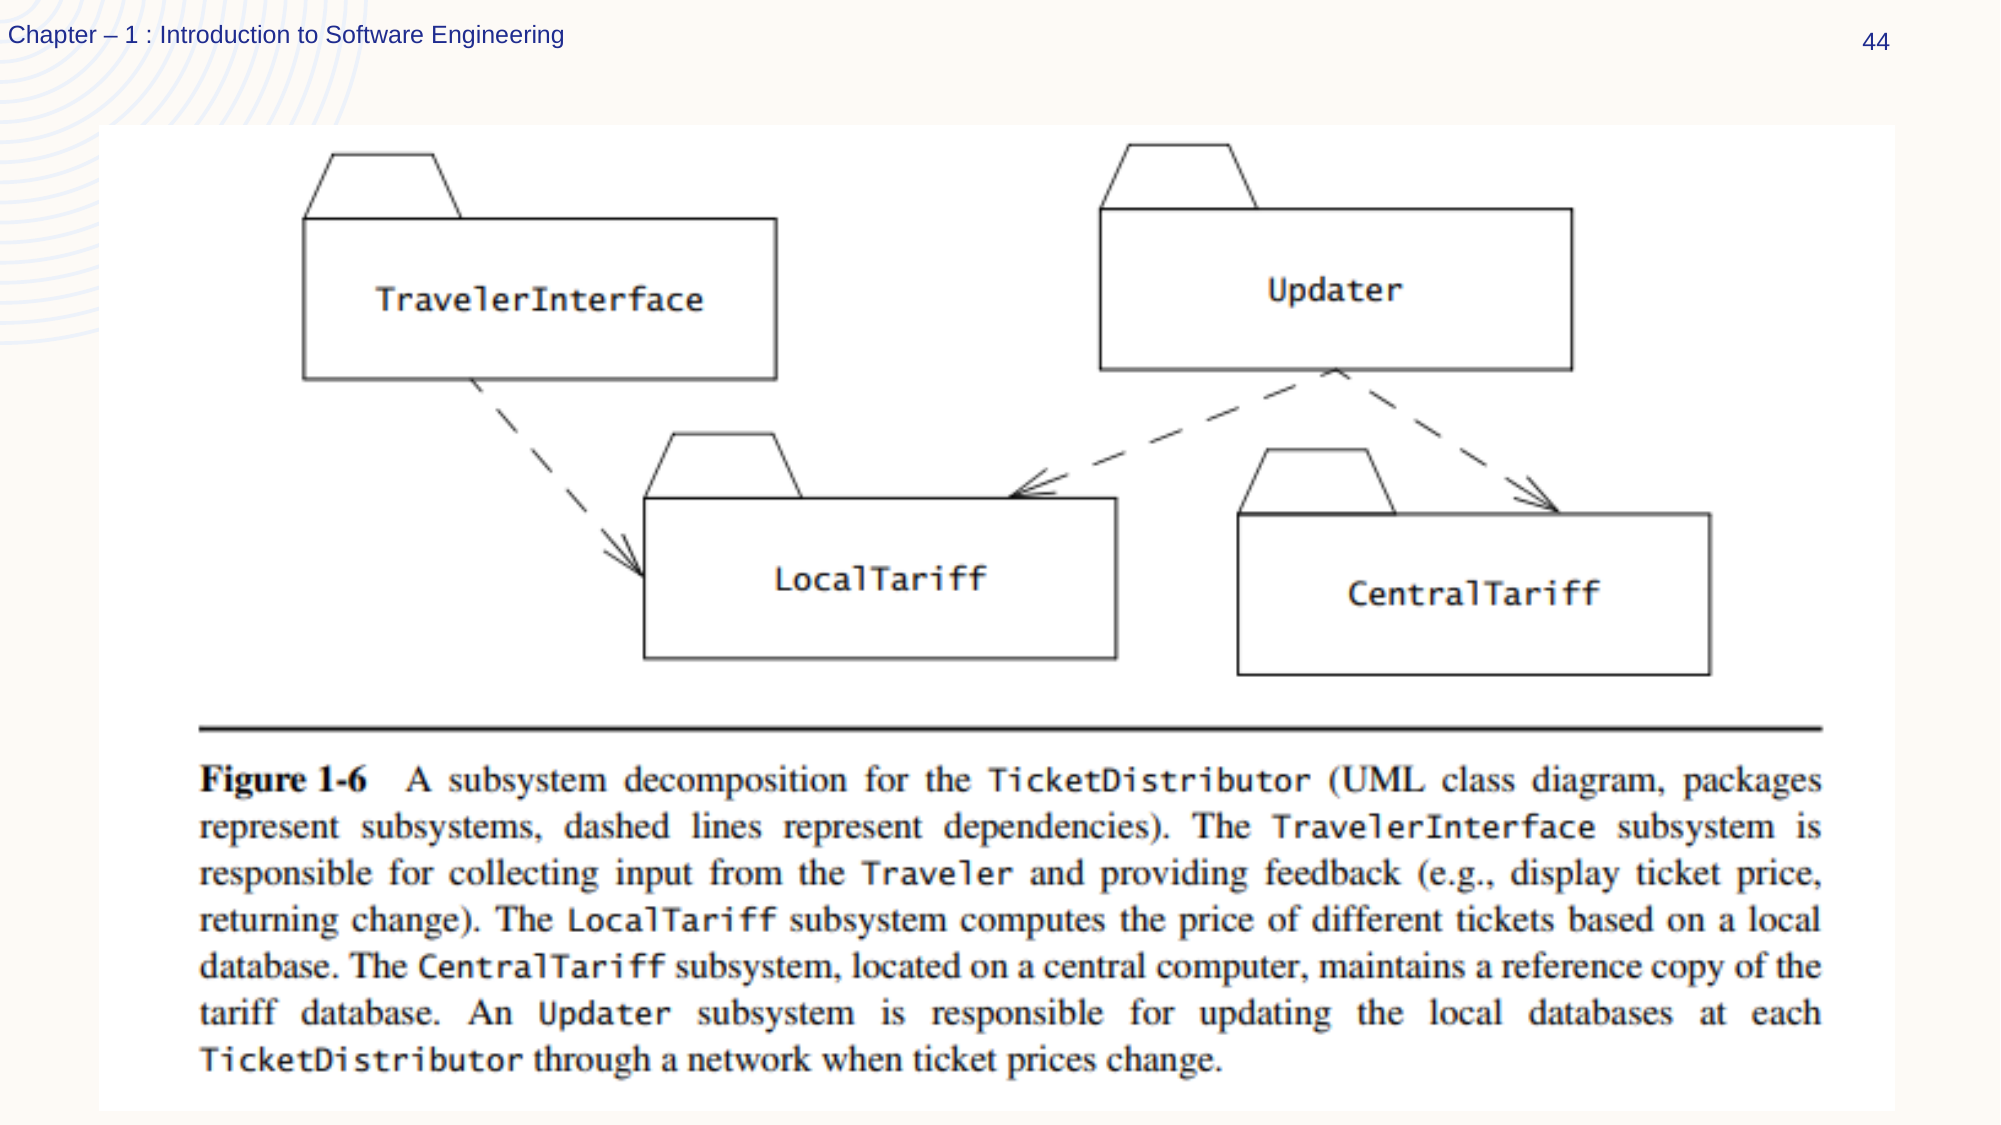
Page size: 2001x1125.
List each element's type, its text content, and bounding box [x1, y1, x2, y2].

picture [99, 125, 1895, 1112]
slide_number ‹#› [1795, 18, 1958, 64]
text_box Chapter – 1 : Introduction to Software Engineering [0, 11, 732, 57]
